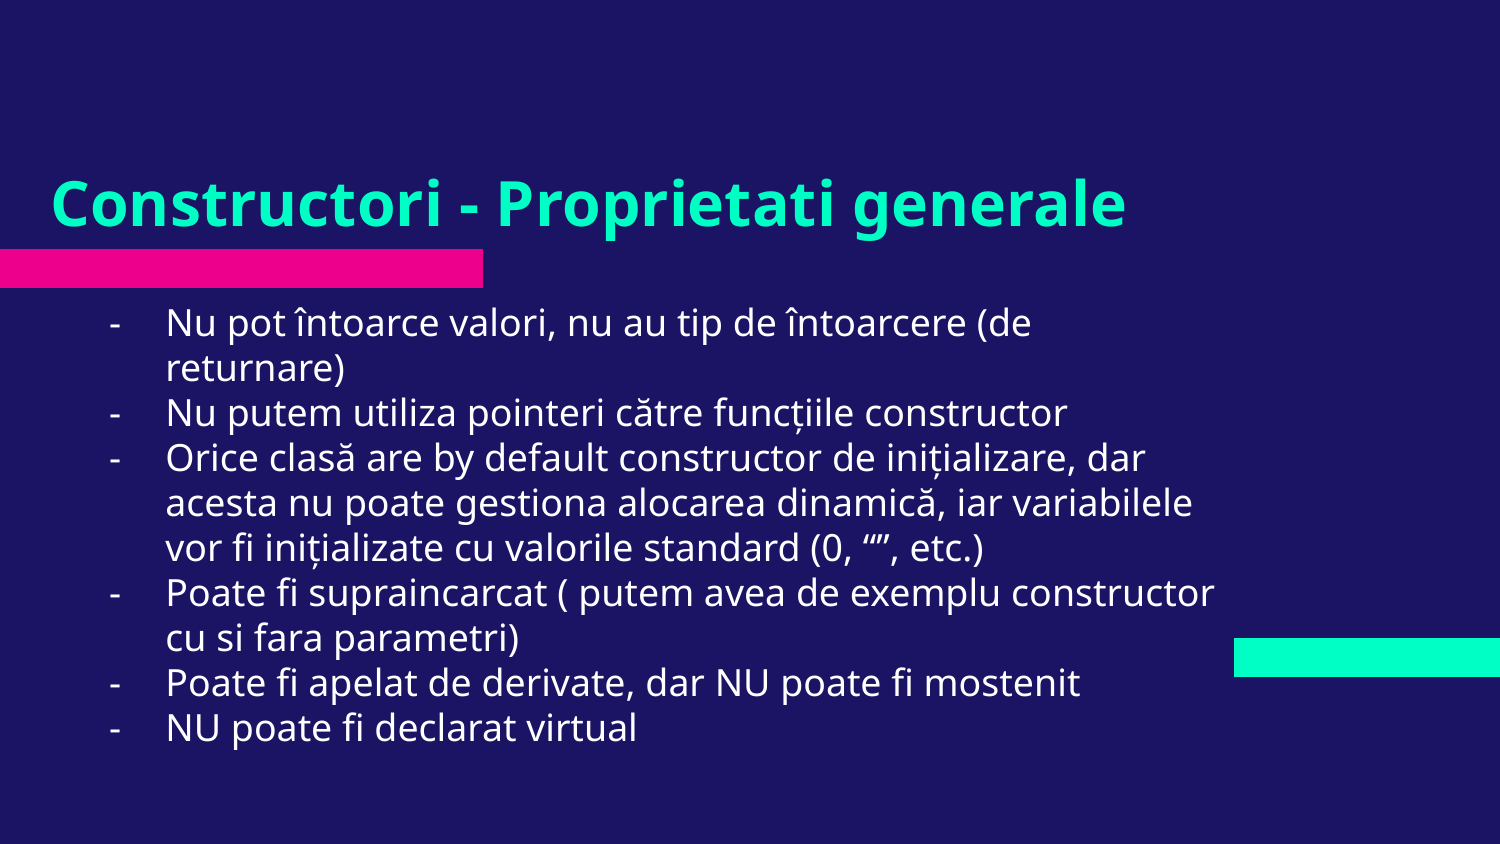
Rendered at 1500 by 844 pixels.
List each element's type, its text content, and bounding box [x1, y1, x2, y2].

text_box [1234, 637, 1500, 678]
title Constructori - Proprietati generale [35, 149, 1420, 259]
list Nu pot întoarce valori, nu au tip de întoarcere (de returnare) Nu putem utiliza pointeri către funcțiile constructor Orice clasă are by default constructor de inițializare, dar acesta nu poate gestiona alocarea dinamică, iar variabilele vor fi inițializate cu valorile standard (0, “”, etc.) Poate fi supraincarcat ( putem avea de exemplu constructor cu si fara parametri) Poate fi apelat de derivate, dar NU poate fi mostenit NU poate fi declarat virtual [75, 284, 1235, 790]
